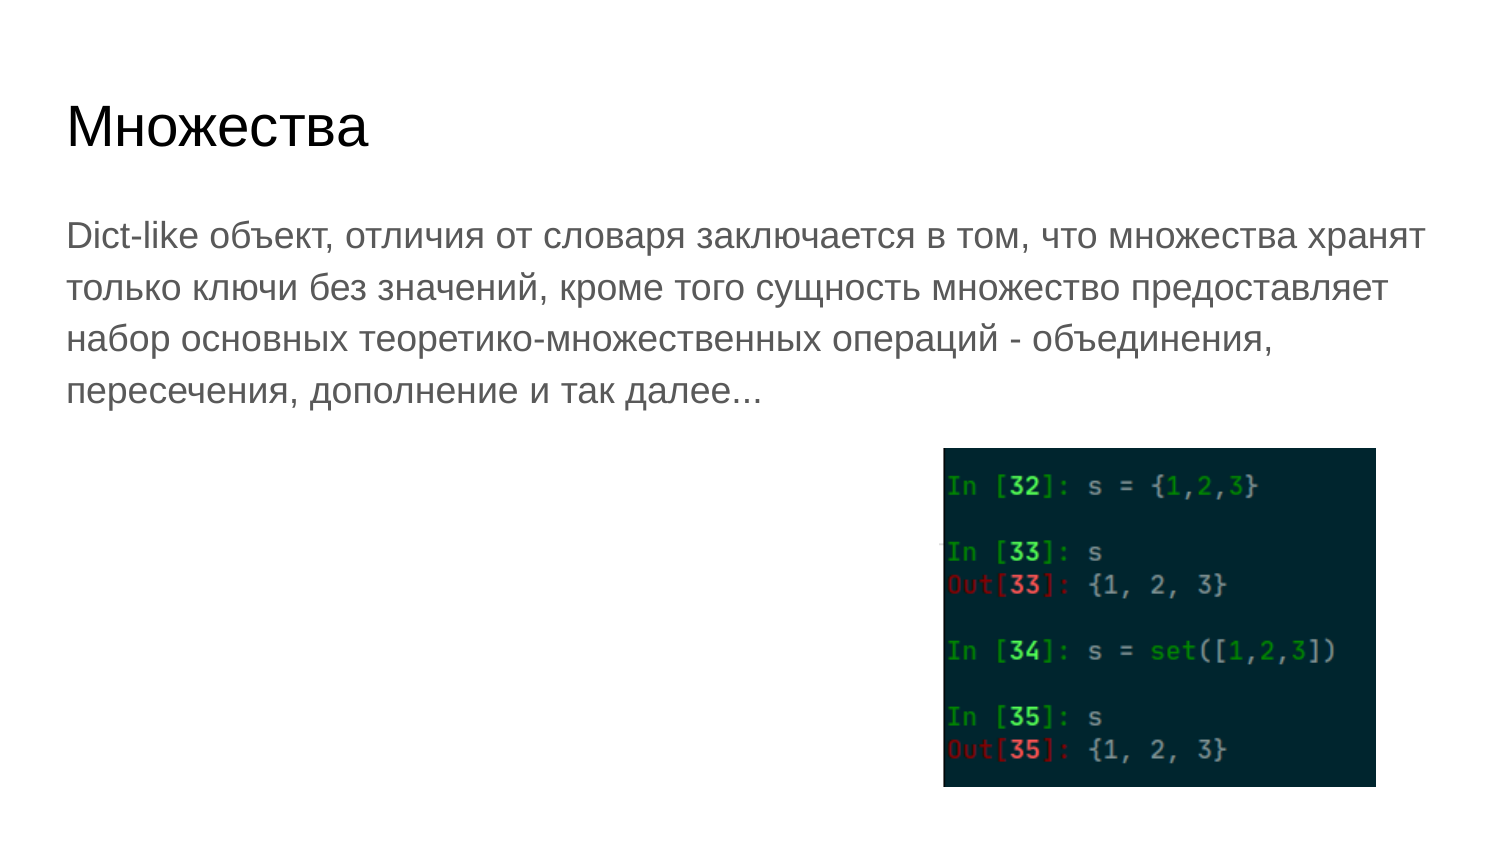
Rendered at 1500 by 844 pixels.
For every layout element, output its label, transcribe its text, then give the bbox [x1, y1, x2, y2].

list Dict-like объект, отличия от словаря заключается в том, что множества хранят только ключи без значений, кроме того сущность множество предоставляет набор основных теоретико-множественных операций - объединения, пересечения, дополнение и так далее... [51, 189, 1449, 750]
picture [939, 448, 1376, 787]
title Множества [51, 72, 1449, 167]
